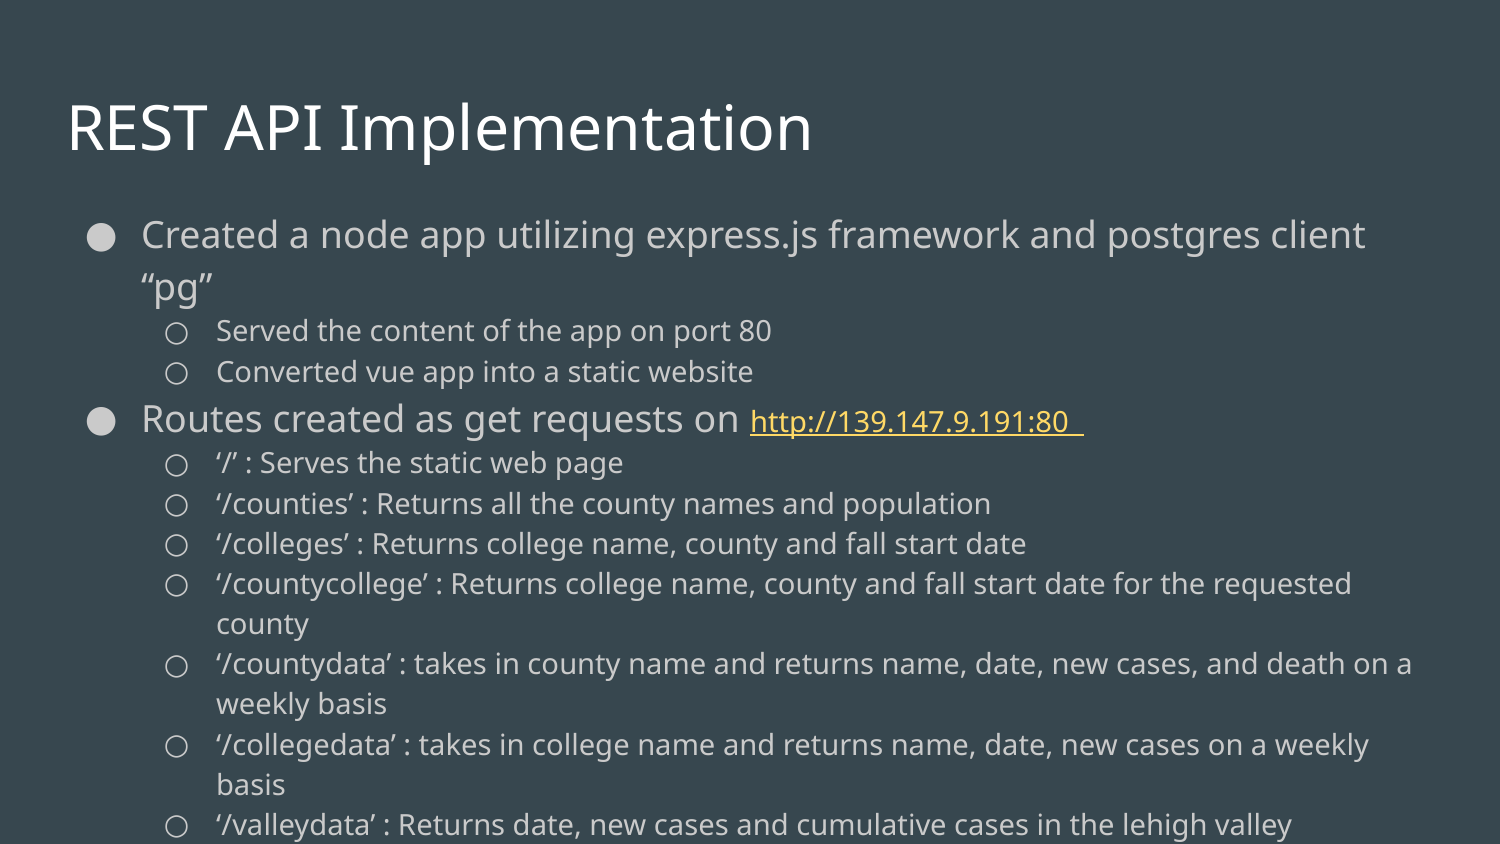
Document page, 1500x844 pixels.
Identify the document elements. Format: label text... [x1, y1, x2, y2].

list Created a node app utilizing express.js framework and postgres client “pg” Served the content of the app on port 80 Converted vue app into a static website Routes created as get requests on http://139.147.9.191:80 ‘/’ : Serves the static web page ‘/counties’ : Returns all the county names and population ‘/colleges’ : Returns college name, county and fall start date ‘/countycollege’ : Returns college name, county and fall start date for the requested county ‘/countydata’ : takes in county name and returns name, date, new cases, and death on a weekly basis ‘/collegedata’ : takes in college name and returns name, date, new cases on a weekly basis ‘/valleydata’ : Returns date, new cases and cumulative cases in the lehigh valley [51, 189, 1449, 750]
title REST API Implementation [51, 72, 1449, 167]
